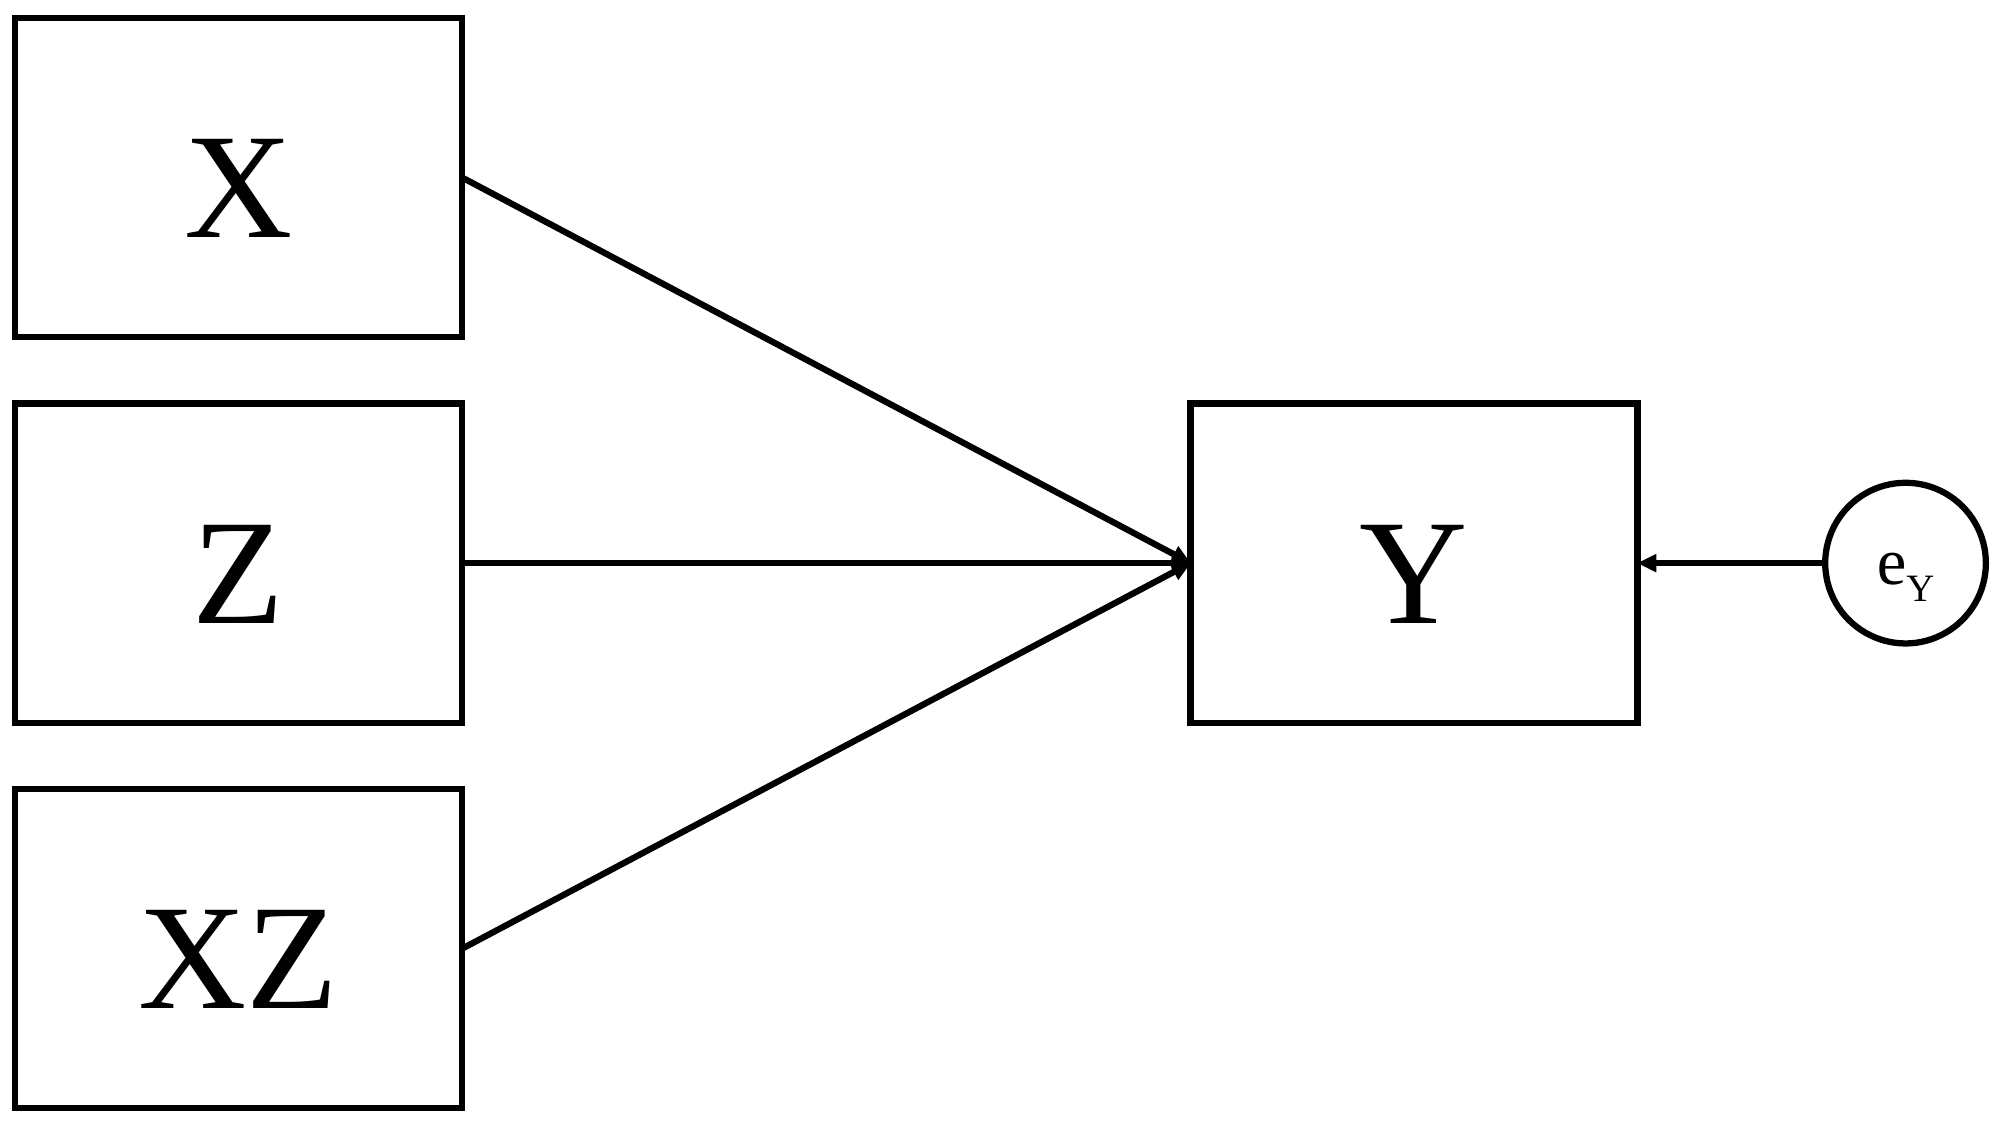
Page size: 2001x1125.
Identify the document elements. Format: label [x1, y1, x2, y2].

text_box [14, 17, 1986, 1109]
